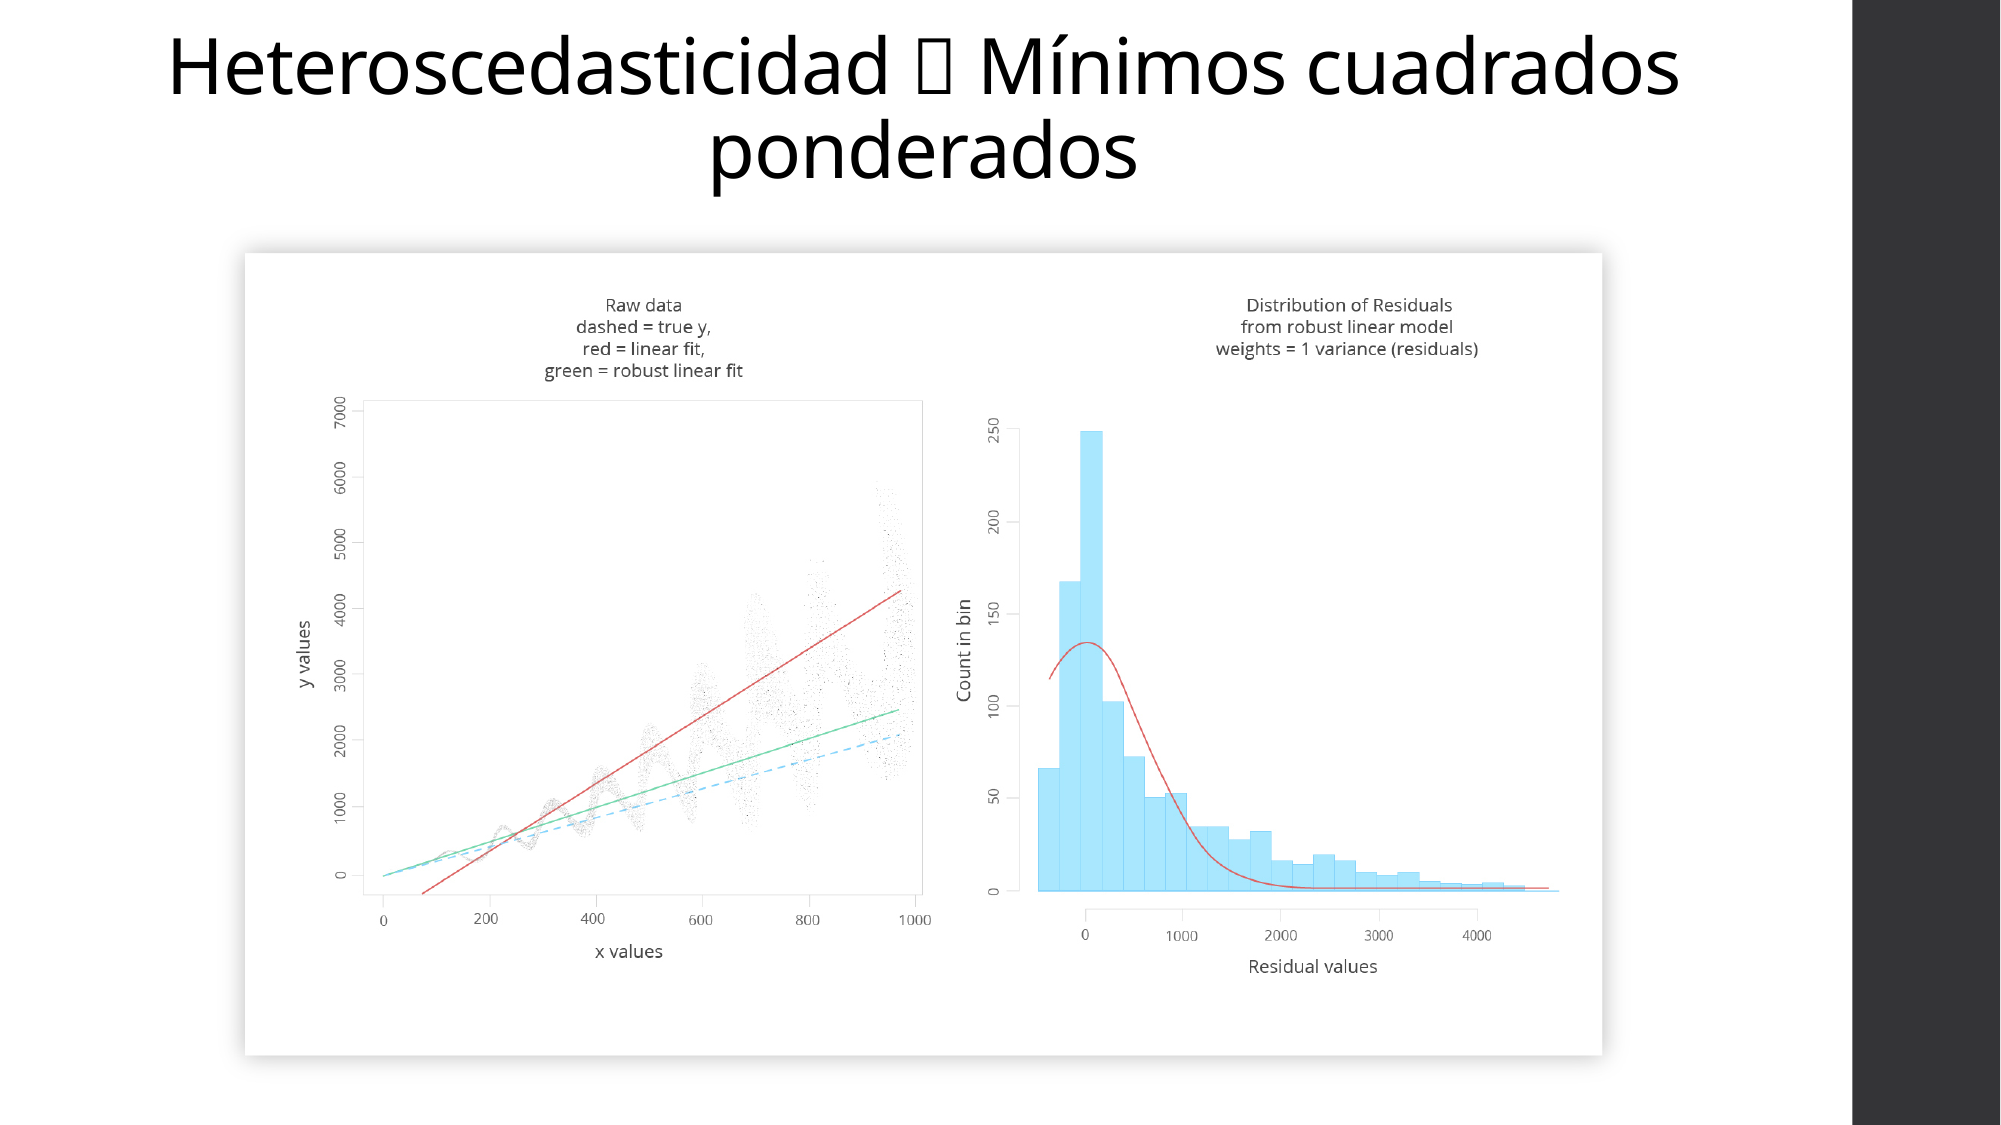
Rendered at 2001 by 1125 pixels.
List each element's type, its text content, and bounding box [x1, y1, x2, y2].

title Heteroscedasticidad  Mínimos cuadrados ponderados [21, 18, 1826, 204]
picture [207, 200, 1641, 1107]
